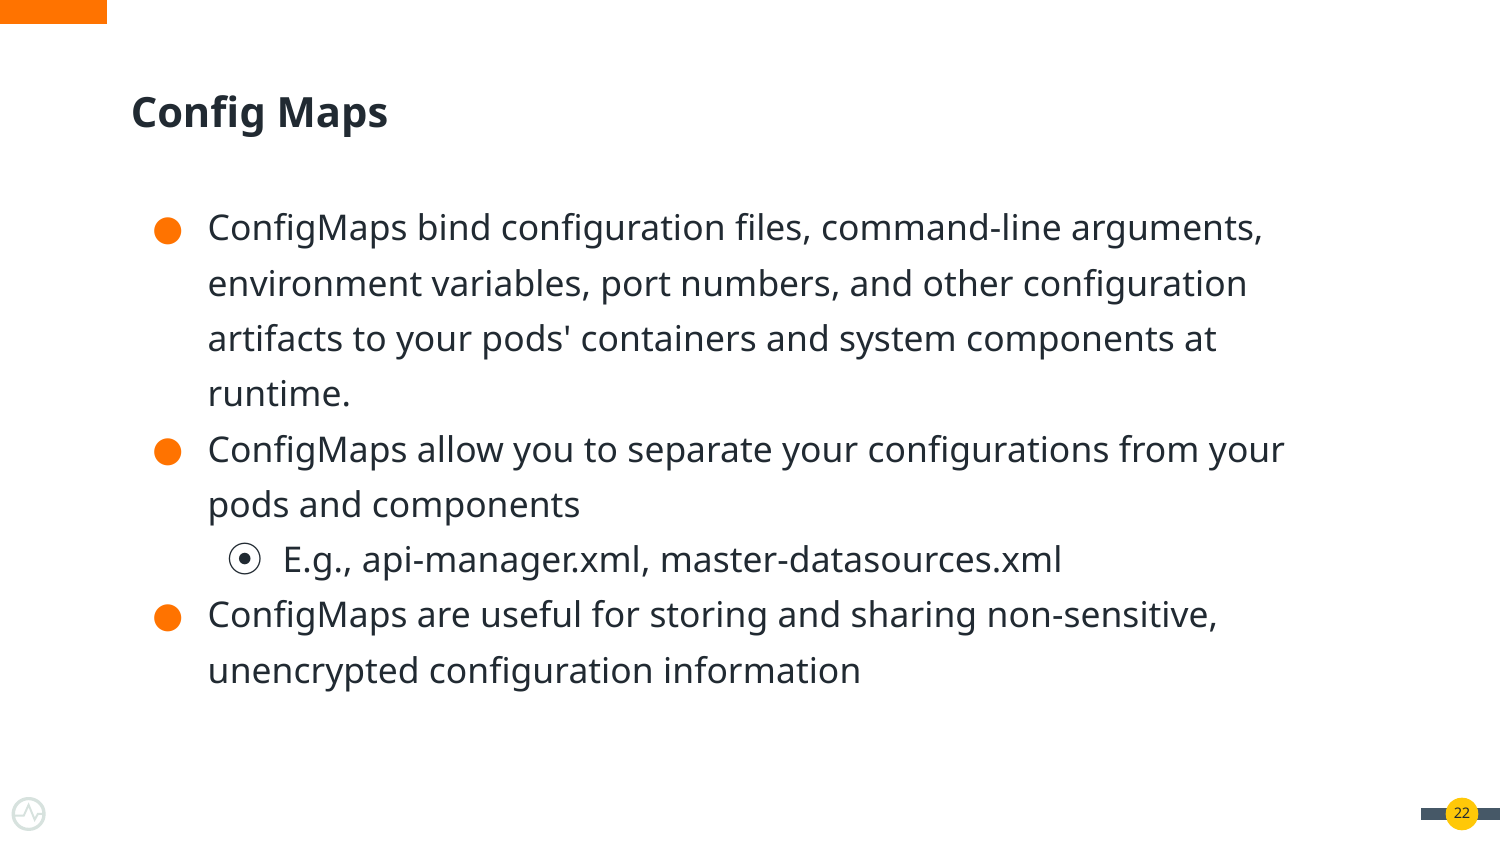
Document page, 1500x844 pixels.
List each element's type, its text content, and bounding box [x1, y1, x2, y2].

slide_number ‹#› [1431, 793, 1493, 835]
title Config Maps [115, 74, 1393, 147]
list ConfigMaps bind configuration files, command-line arguments, environment variables, port numbers, and other configuration artifacts to your pods' containers and system components at runtime. ConfigMaps allow you to separate your configurations from your pods and components E.g., api-manager.xml, master-datasources.xml ConfigMaps are useful for storing and sharing non-sensitive, unencrypted configuration information [117, 177, 1383, 740]
